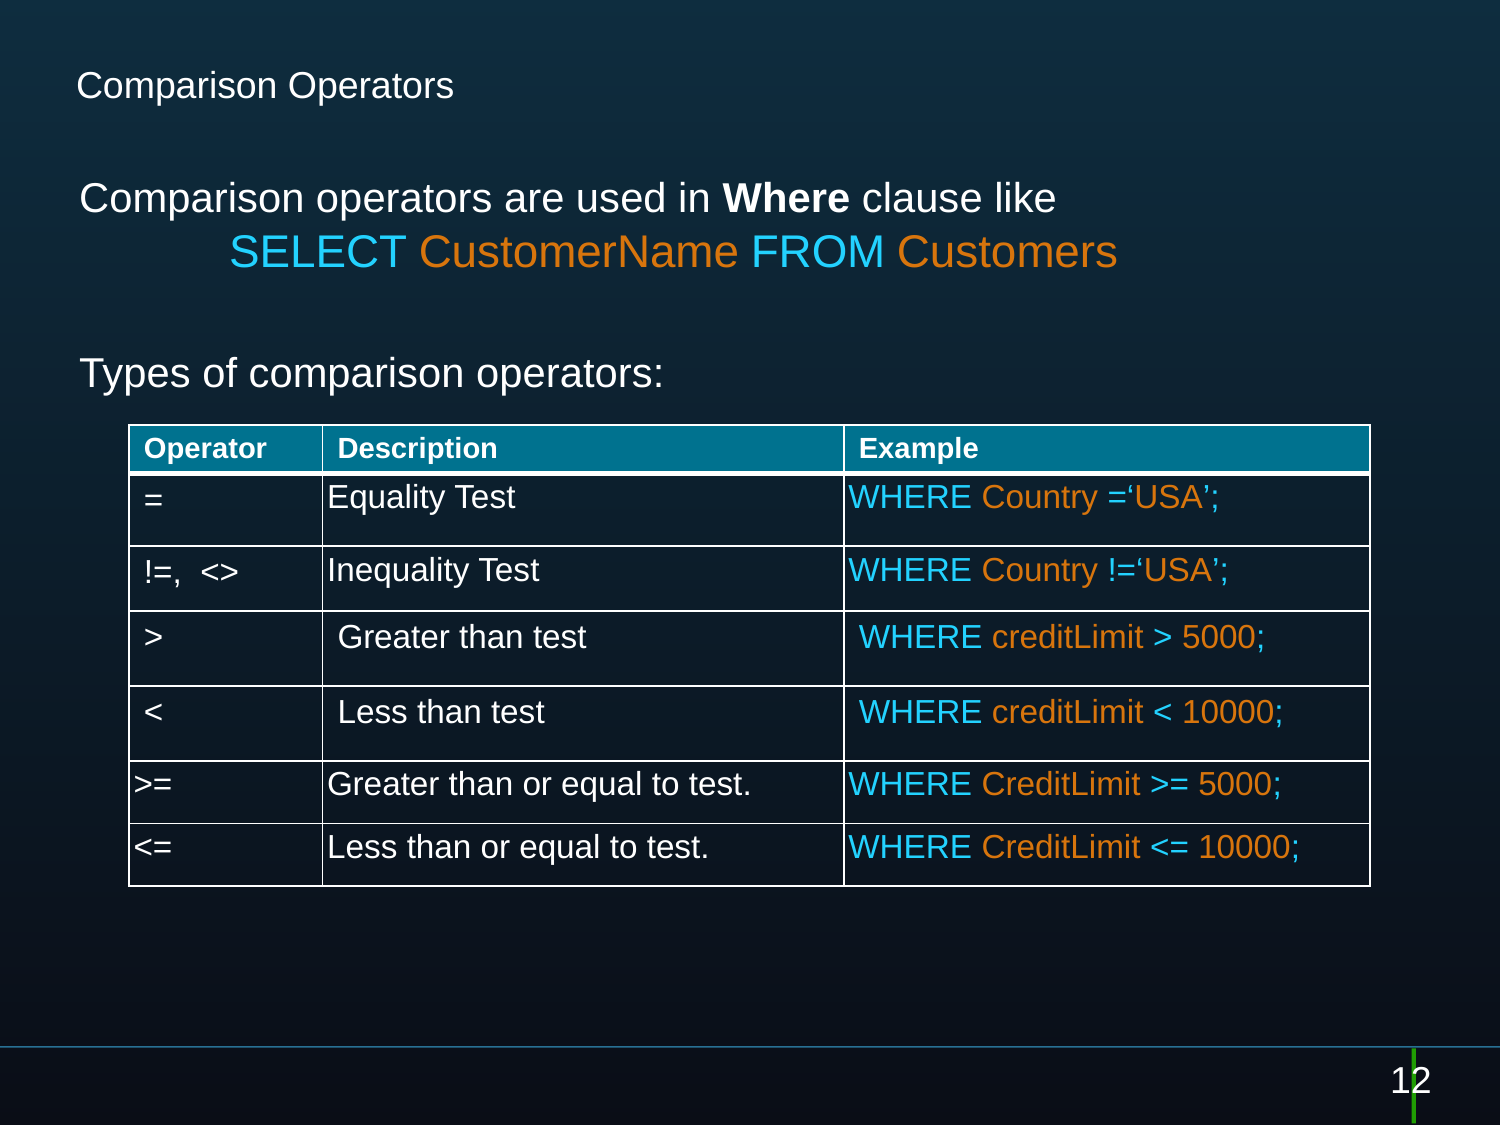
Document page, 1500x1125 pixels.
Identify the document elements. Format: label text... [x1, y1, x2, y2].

table_cell !=, <> [130, 547, 322, 610]
table_cell > [130, 612, 322, 685]
table_cell Greater than test [323, 612, 843, 685]
table_cell WHERE creditLimit < 10000; [845, 687, 1369, 760]
table_cell WHERE CreditLimit >= 5000; [845, 762, 1369, 823]
table_cell = [130, 476, 322, 545]
text_box 12 [1375, 1048, 1500, 1109]
table_cell WHERE Country !=‘USA’; [845, 547, 1369, 610]
table_cell Less than or equal to test. [323, 824, 843, 885]
table_header Operator [130, 464, 322, 471]
table_cell WHERE CreditLimit <= 10000; [845, 824, 1369, 885]
table_header Example [845, 464, 1369, 471]
table_cell WHERE Country =‘USA’; [845, 476, 1369, 545]
table_cell Inequality Test [323, 547, 843, 610]
table_cell <= [130, 824, 322, 885]
table_cell Greater than or equal to test. [323, 762, 843, 823]
text_box Comparison operators are used in Where clause like SELECT CustomerName FROM Customers Types of comparison operators: [64, 153, 1400, 464]
table_header Description [323, 464, 843, 471]
table_cell < [130, 687, 322, 760]
table_cell Equality Test [323, 476, 843, 545]
title Comparison Operators [61, 54, 1438, 154]
table_cell WHERE creditLimit > 5000; [845, 612, 1369, 685]
table_cell Less than test [323, 687, 843, 760]
table_cell >= [130, 762, 322, 823]
